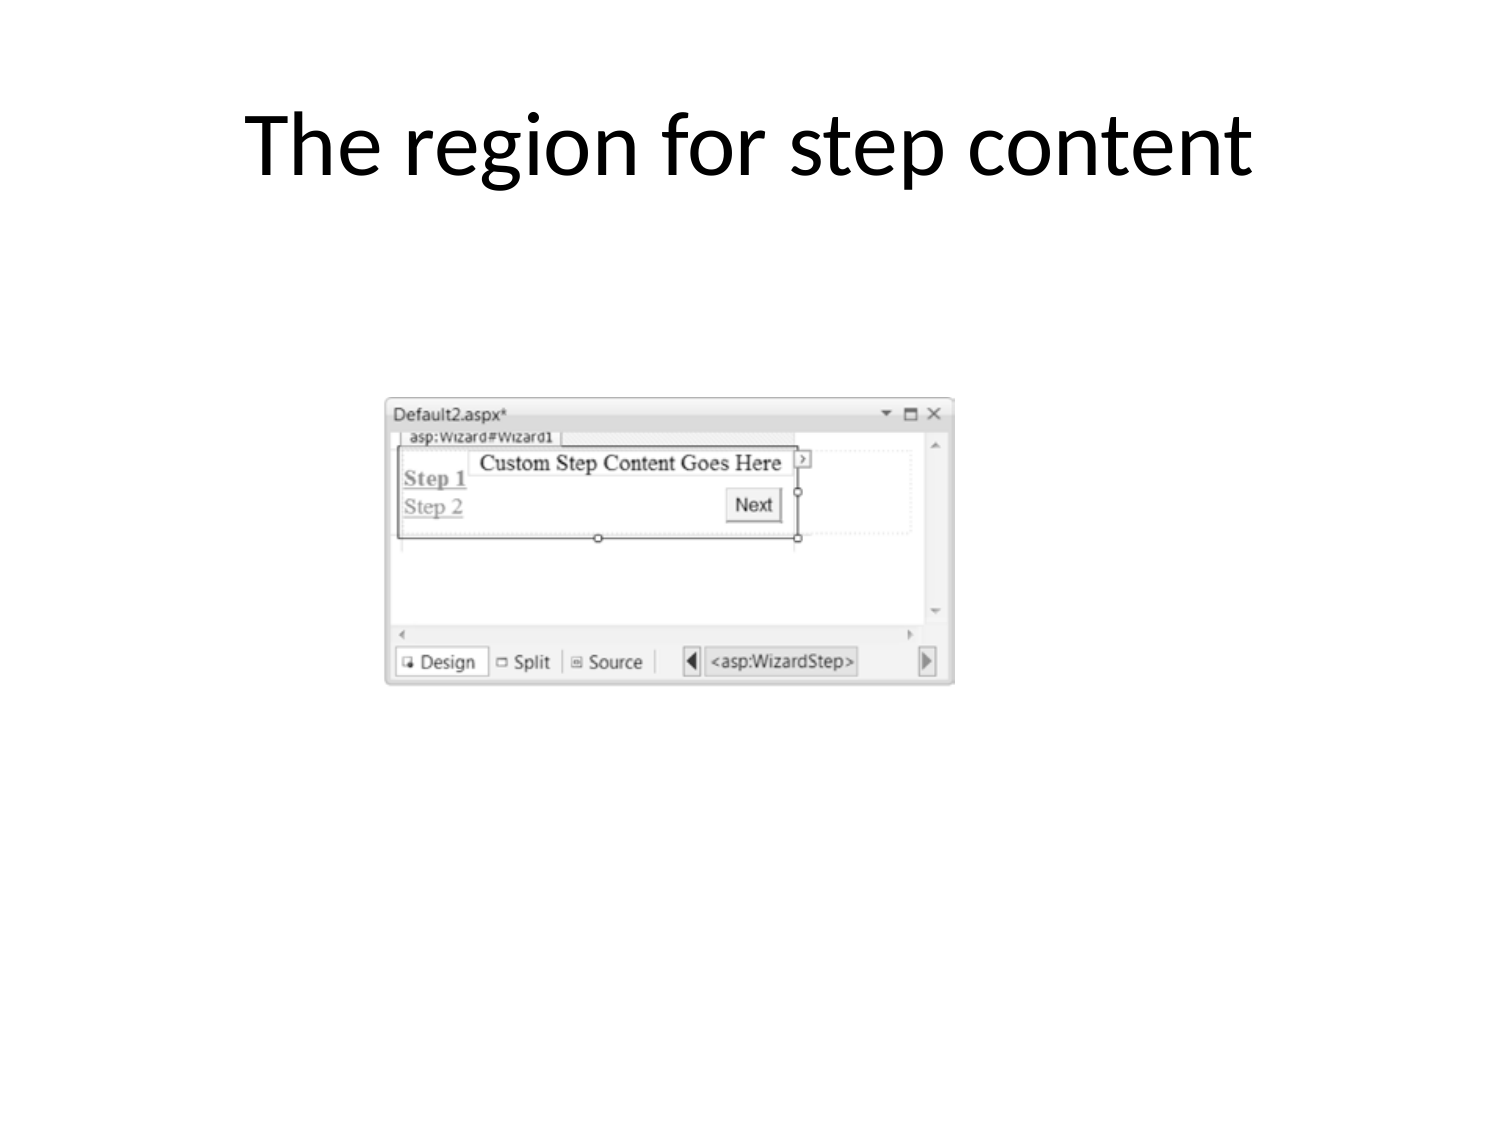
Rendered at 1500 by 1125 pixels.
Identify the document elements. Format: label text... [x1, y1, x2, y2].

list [383, 396, 955, 688]
title The region for step content [75, 45, 1425, 233]
